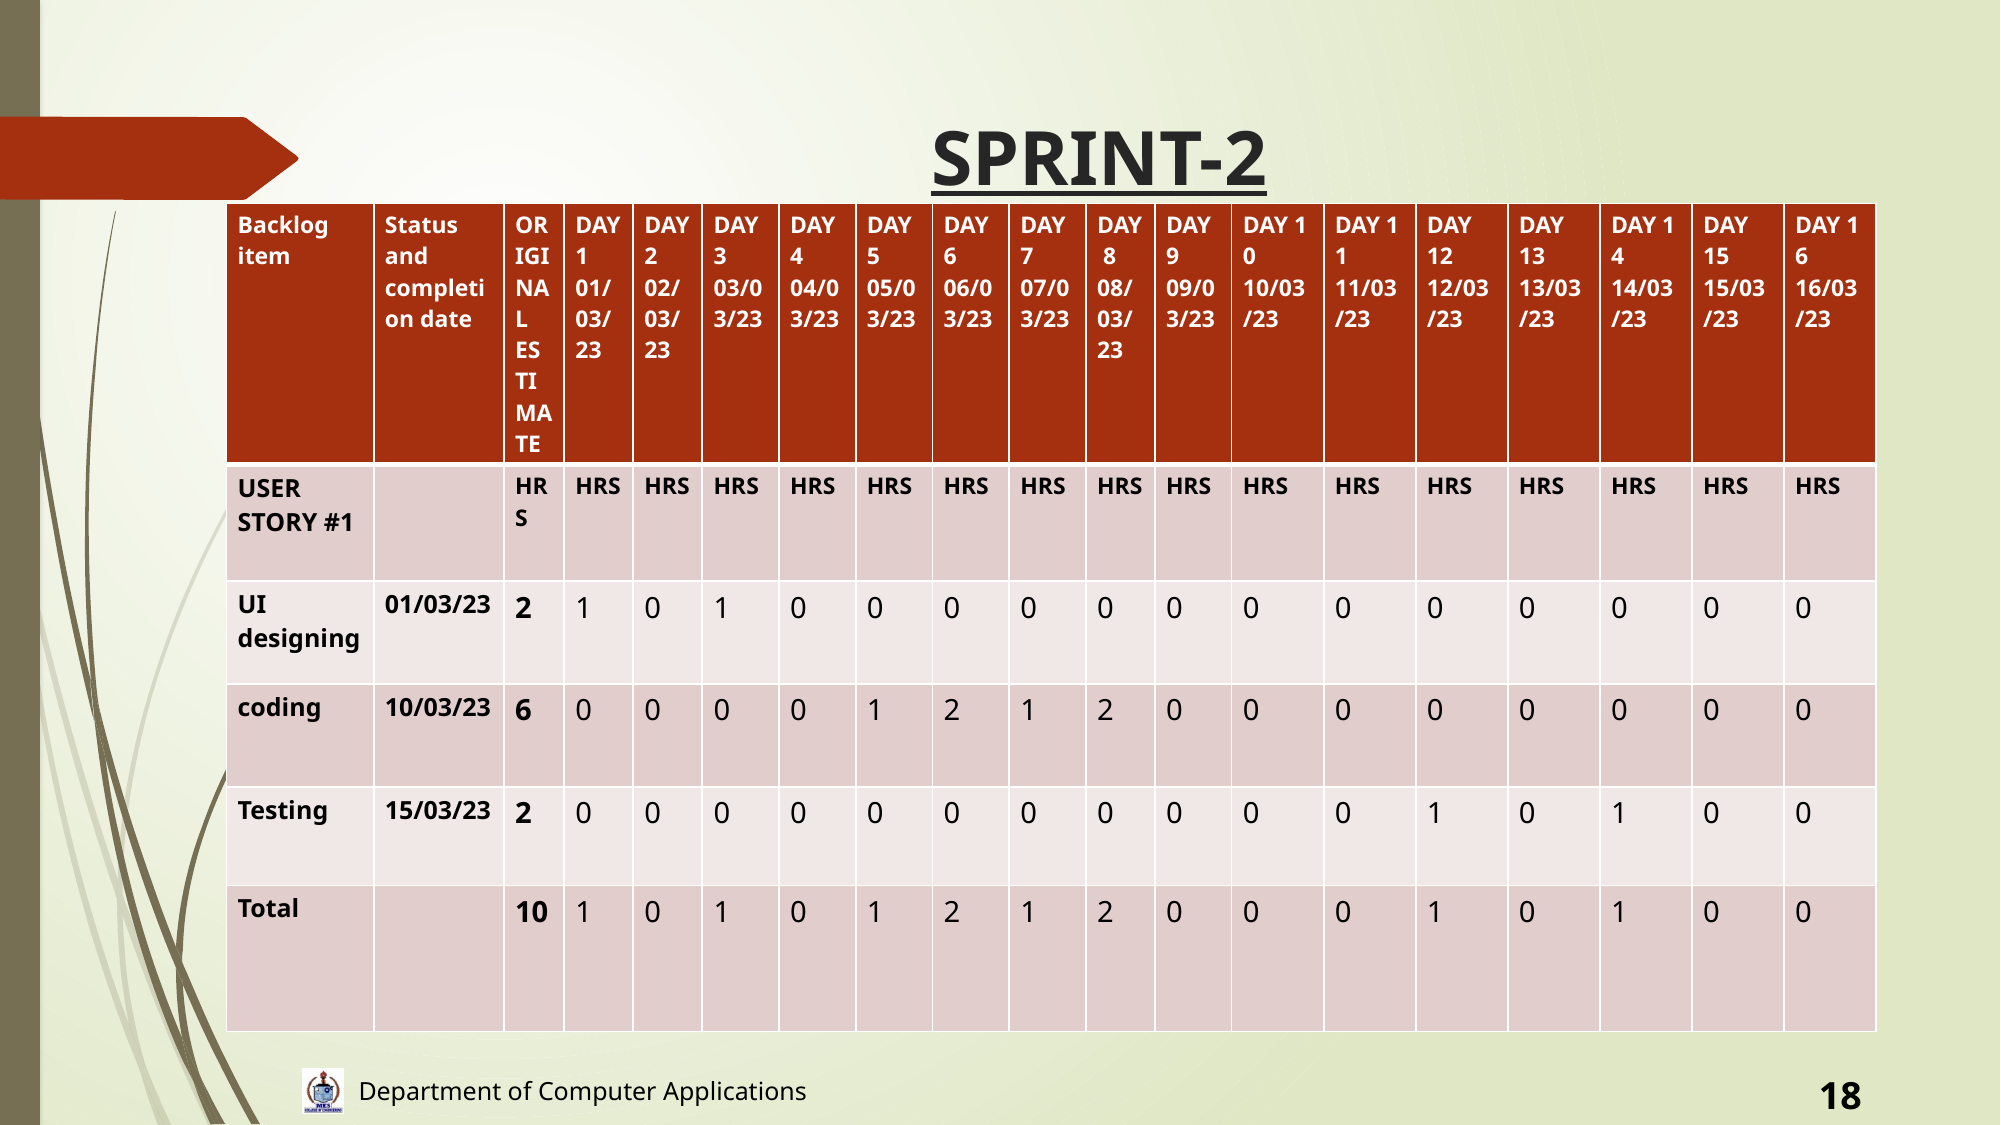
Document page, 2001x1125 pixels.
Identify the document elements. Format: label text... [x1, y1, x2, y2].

table_cell 1 [703, 582, 778, 683]
table_cell 0 [703, 788, 778, 885]
table_cell 0 [1601, 685, 1691, 786]
table_cell 15/03/23 [375, 788, 503, 885]
table_cell 0 [1232, 582, 1323, 683]
table_cell 0 [634, 582, 701, 683]
table_header DAY 4 04/03/23 [780, 204, 855, 462]
table_cell 2 [1087, 886, 1154, 1031]
table_cell HRS [634, 467, 701, 580]
table_cell 0 [634, 788, 701, 885]
table_cell 0 [1156, 788, 1231, 885]
table_cell 0 [565, 685, 632, 786]
text_box Department of Computer Applications [344, 1067, 1129, 1113]
table_cell HRS [1010, 467, 1085, 580]
picture [302, 1067, 344, 1114]
table_cell 0 [857, 788, 932, 885]
table_cell 0 [1232, 886, 1323, 1031]
table_cell 0 [1785, 788, 1875, 885]
table_cell 1 [857, 886, 932, 1031]
table_cell 0 [780, 886, 855, 1031]
table_cell HRS [1509, 467, 1599, 580]
table_cell 0 [1325, 788, 1415, 885]
table_cell 0 [634, 886, 701, 1031]
table_cell HRS [1785, 467, 1875, 580]
table_cell 0 [1509, 582, 1599, 683]
table_cell HRS [703, 467, 778, 580]
table_cell 0 [1156, 685, 1231, 786]
table_header DAY 3 03/03/23 [703, 204, 778, 462]
table_cell HRS [933, 467, 1008, 580]
table_cell 0 [1417, 582, 1507, 683]
table_cell HRS [1325, 467, 1415, 580]
table_header DAY 5 05/03/23 [857, 204, 932, 462]
table_cell 0 [703, 685, 778, 786]
table_cell 2 [505, 582, 563, 683]
table_cell 0 [1325, 685, 1415, 786]
table_cell 1 [703, 886, 778, 1031]
table_header DAY 16 16/03/23 [1785, 204, 1875, 462]
table_cell 0 [780, 582, 855, 683]
text_box 18 [1804, 1064, 1877, 1125]
table_cell HRS [1232, 467, 1323, 580]
table_cell 10/03/23 [375, 685, 503, 786]
table_cell 0 [1087, 582, 1154, 683]
table_cell 1 [1601, 886, 1691, 1031]
table_cell 1 [1417, 886, 1507, 1031]
table_cell 0 [1509, 886, 1599, 1031]
table_cell 2 [933, 685, 1008, 786]
table_cell 1 [857, 685, 932, 786]
table_cell 01/03/23 [375, 582, 503, 683]
table_header DAY 2 02/03/23 [634, 204, 701, 462]
table_cell 0 [1785, 685, 1875, 786]
table_cell 0 [1232, 685, 1323, 786]
table_cell 0 [780, 685, 855, 786]
table_cell HRS [857, 467, 932, 580]
table_header DAY 8 08/03/23 [1087, 204, 1154, 462]
table_cell 2 [1087, 685, 1154, 786]
table_cell 1 [565, 582, 632, 683]
table_cell [375, 886, 503, 1031]
table_cell 1 [565, 886, 632, 1031]
table_cell 0 [1156, 582, 1231, 683]
table_cell 0 [1509, 788, 1599, 885]
table_header DAY 14 14/03/23 [1601, 204, 1691, 462]
table_header Backlog item [227, 204, 373, 462]
table_cell HRS [780, 467, 855, 580]
table_cell HRS [1693, 467, 1783, 580]
table_cell HRS [1601, 467, 1691, 580]
table_cell 1 [1010, 685, 1085, 786]
table_cell 0 [634, 685, 701, 786]
table_cell 0 [1010, 788, 1085, 885]
table_cell HRS [1417, 467, 1507, 580]
table_cell 1 [1601, 788, 1691, 885]
table_cell 2 [933, 886, 1008, 1031]
table_header DAY 12 12/03/23 [1417, 204, 1507, 462]
table_cell 0 [933, 788, 1008, 885]
table_cell 0 [1087, 788, 1154, 885]
table_cell 0 [780, 788, 855, 885]
table_cell HRS [1156, 467, 1231, 580]
table_cell 2 [505, 788, 563, 885]
table_cell 0 [933, 582, 1008, 683]
table_header ORIGINAL ESTIMATE [505, 204, 563, 462]
table_cell coding [227, 685, 373, 786]
table_header DAY 11 11/03/23 [1325, 204, 1415, 462]
table_cell 1 [1417, 788, 1507, 885]
table_header DAY 7 07/03/23 [1010, 204, 1085, 462]
table_cell 0 [1232, 788, 1323, 885]
table_header DAY 9 09/03/23 [1156, 204, 1231, 462]
table_cell 0 [565, 788, 632, 885]
table_cell UI designing [227, 582, 373, 683]
table_header DAY 1 01/03/23 [565, 204, 632, 462]
table_cell 10 [505, 886, 563, 1031]
table_cell 0 [1601, 582, 1691, 683]
table_header DAY 6 06/03/23 [933, 204, 1008, 462]
table_cell 0 [1693, 685, 1783, 786]
table_cell 0 [1785, 582, 1875, 683]
table_cell 0 [1156, 886, 1231, 1031]
table_cell 0 [1785, 886, 1875, 1031]
table_header DAY 15 15/03/23 [1693, 204, 1783, 462]
table_cell 0 [1693, 788, 1783, 885]
table_cell 0 [1509, 685, 1599, 786]
table_cell 0 [1325, 582, 1415, 683]
table_cell HRS [505, 467, 563, 580]
table_cell 0 [1010, 582, 1085, 683]
title SPRINT-2 [425, 102, 1774, 203]
table_cell Total [227, 886, 373, 1031]
table_cell HRS [1087, 467, 1154, 580]
table_cell 1 [1010, 886, 1085, 1031]
table_cell USER STORY #1 [227, 467, 373, 580]
table_cell 0 [857, 582, 932, 683]
table_cell 0 [1325, 886, 1415, 1031]
table_cell 0 [1693, 582, 1783, 683]
table_cell Testing [227, 788, 373, 885]
table_header DAY 10 10/03/23 [1232, 204, 1323, 462]
table_cell [375, 467, 503, 580]
table_header Status and completion date [375, 204, 503, 462]
table_cell HRS [565, 467, 632, 580]
table_cell 6 [505, 685, 563, 786]
table_cell 0 [1693, 886, 1783, 1031]
table_cell 0 [1417, 685, 1507, 786]
table_header DAY 13 13/03/23 [1509, 204, 1599, 462]
